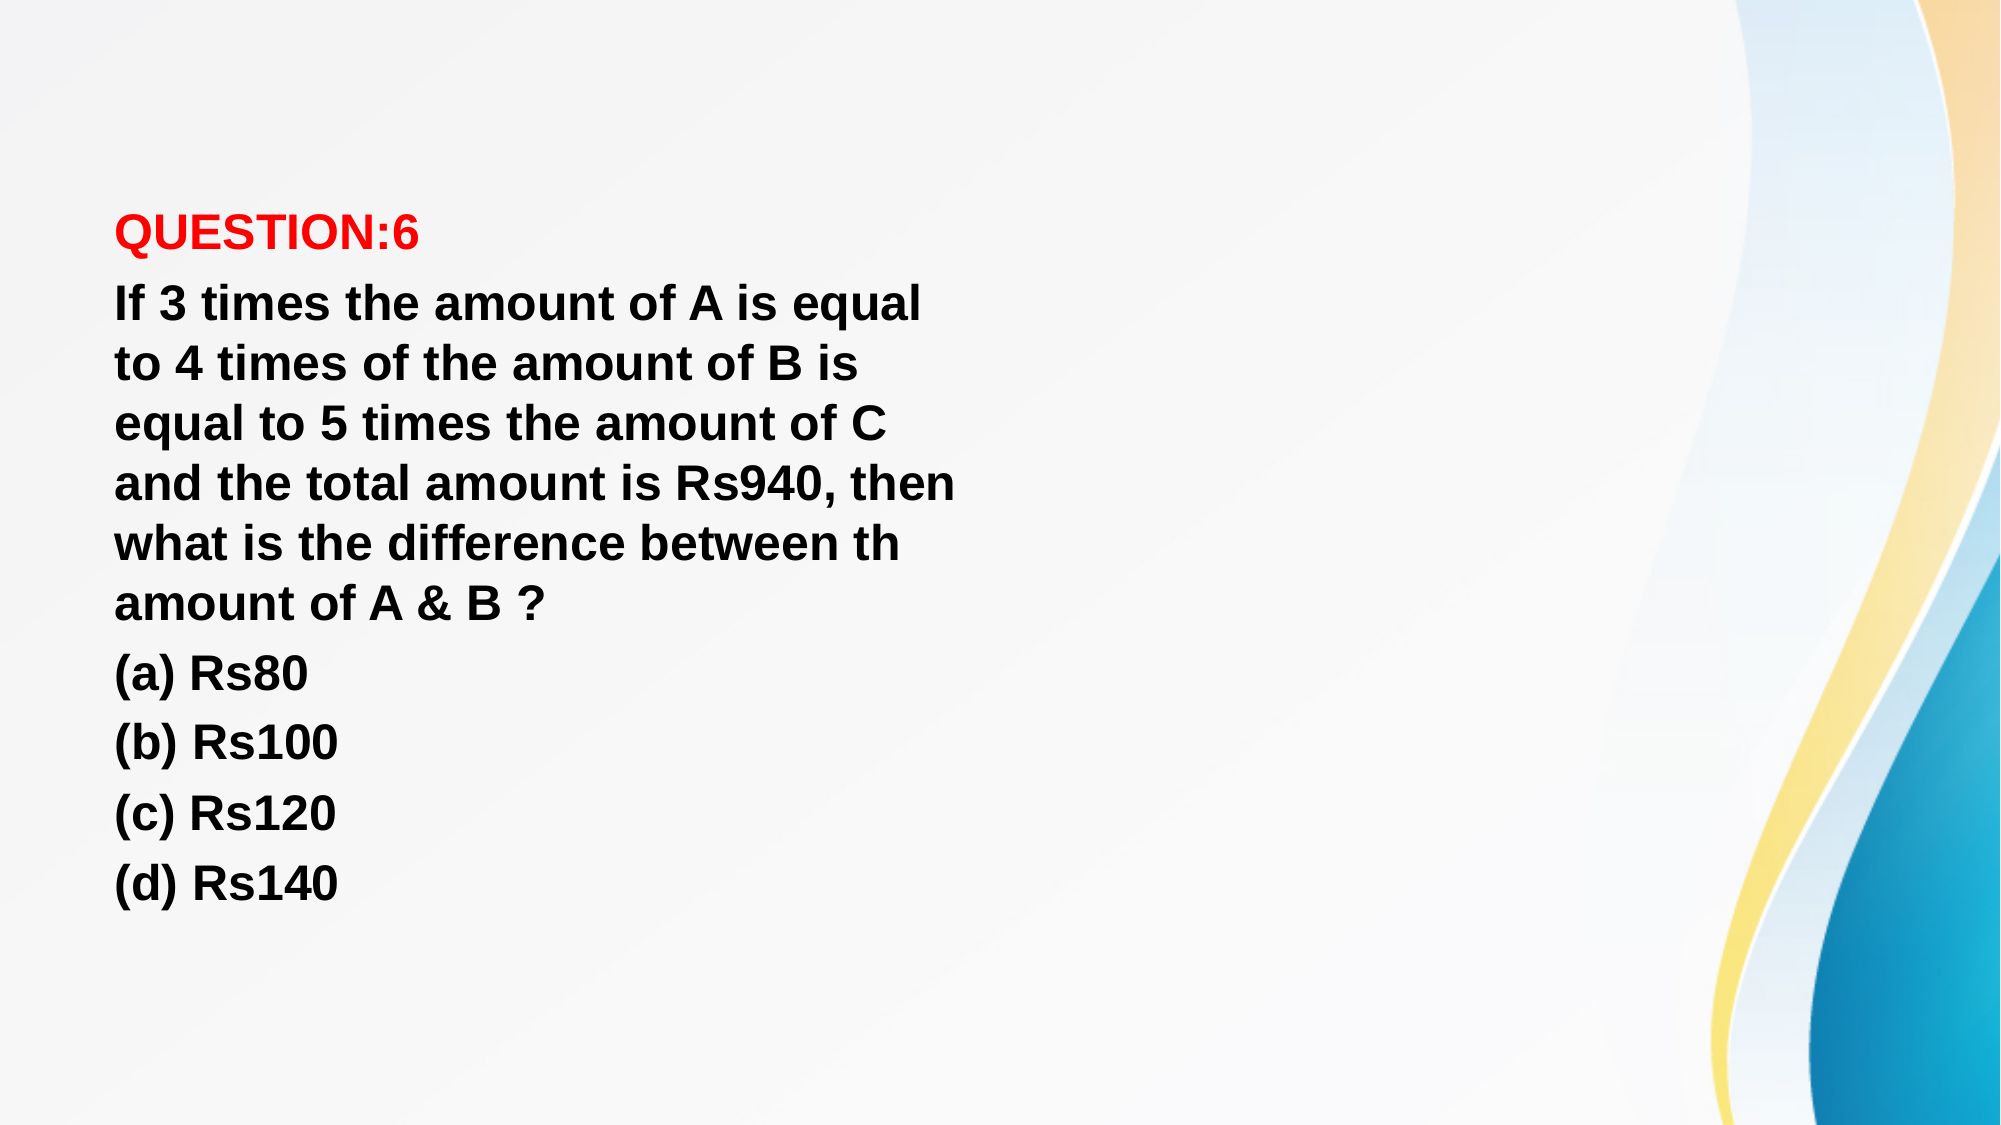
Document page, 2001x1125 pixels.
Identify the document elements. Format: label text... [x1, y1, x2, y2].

list QUESTION:6 If 3 times the amount of A is equal to 4 times of the amount of B is equal to 5 times the amount of C and the total amount is Rs940, then what is the difference between th amount of A & B ? (a) Rs80 (b) Rs100 (c) Rs120 (d) Rs140 [99, 192, 984, 1006]
picture [0, 0, 2001, 1125]
